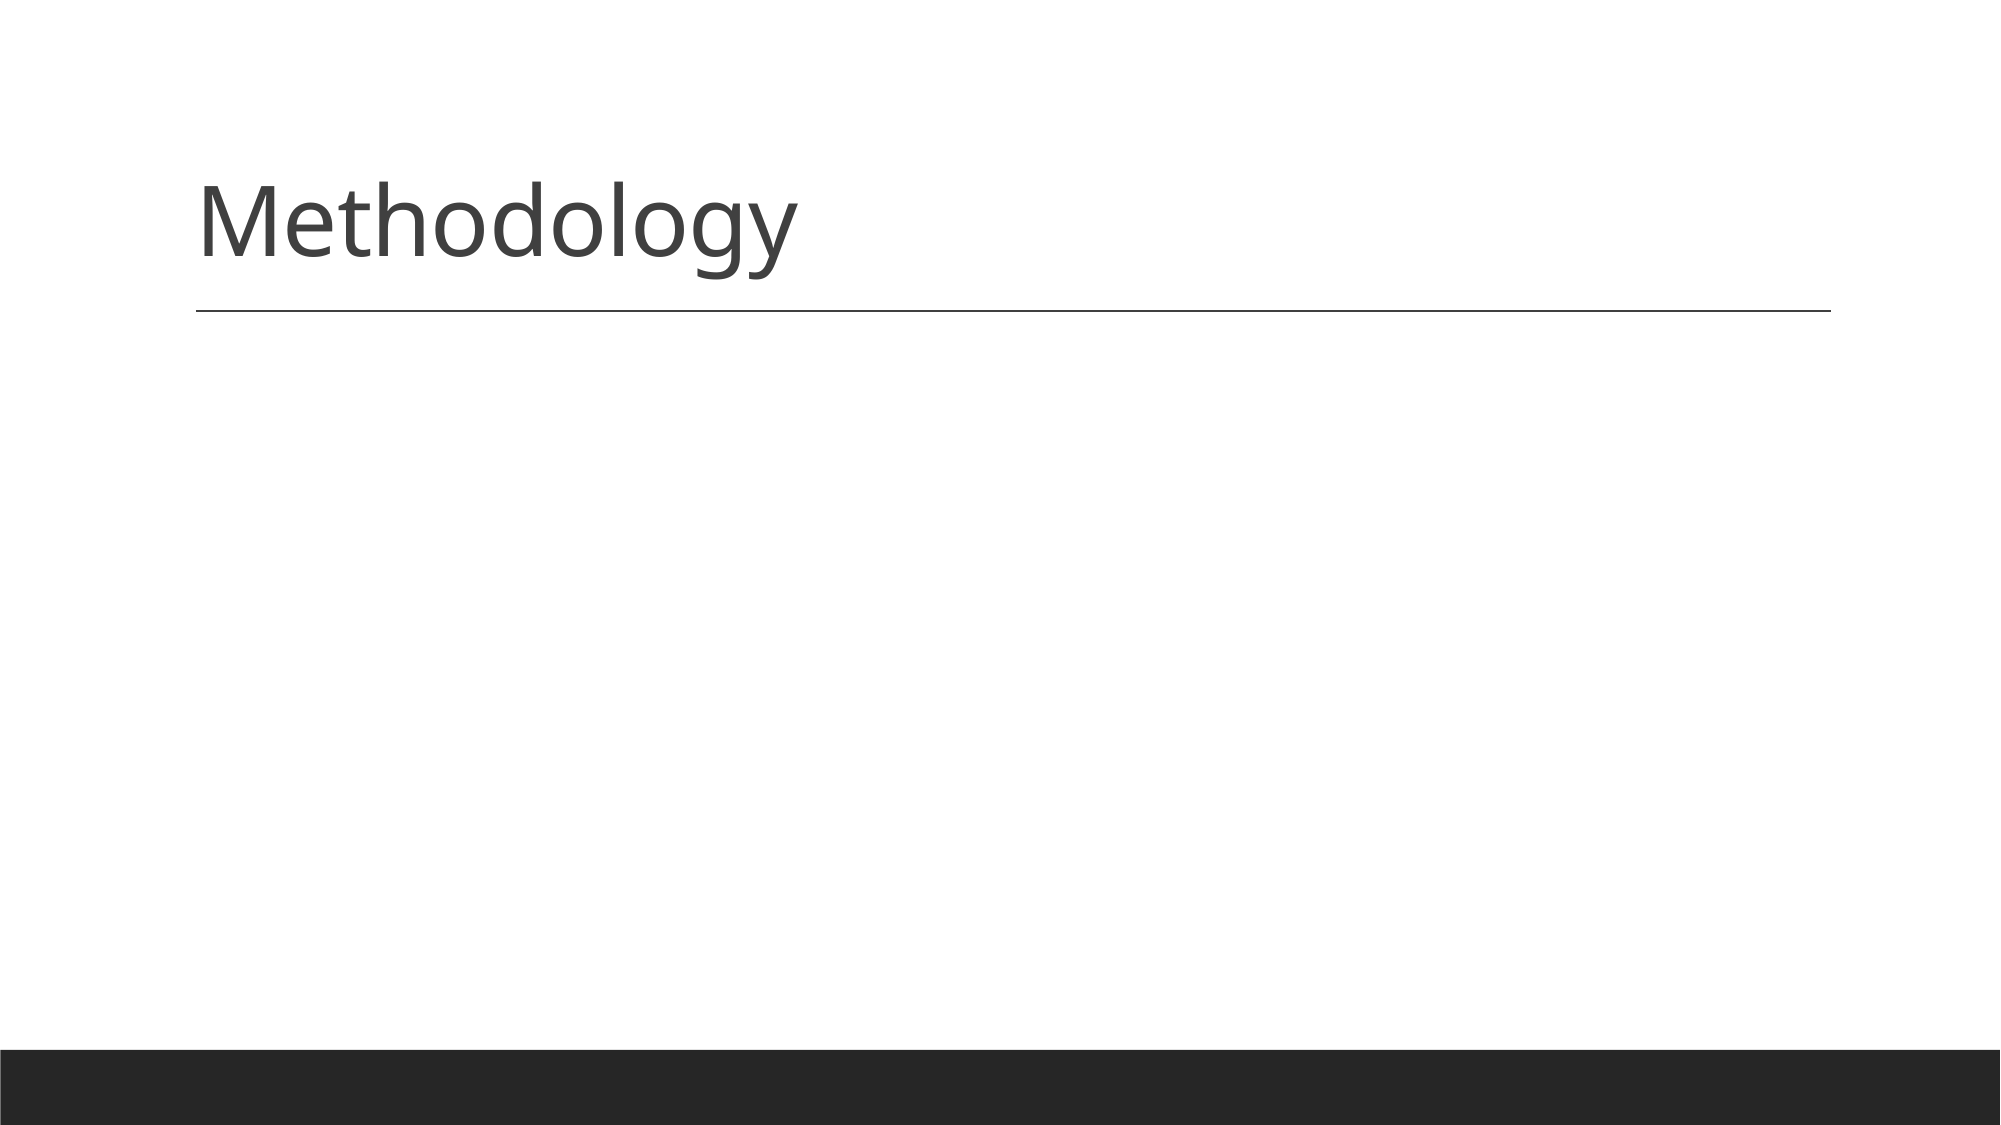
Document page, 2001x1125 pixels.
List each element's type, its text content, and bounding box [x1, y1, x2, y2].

title Methodology [180, 47, 1830, 285]
